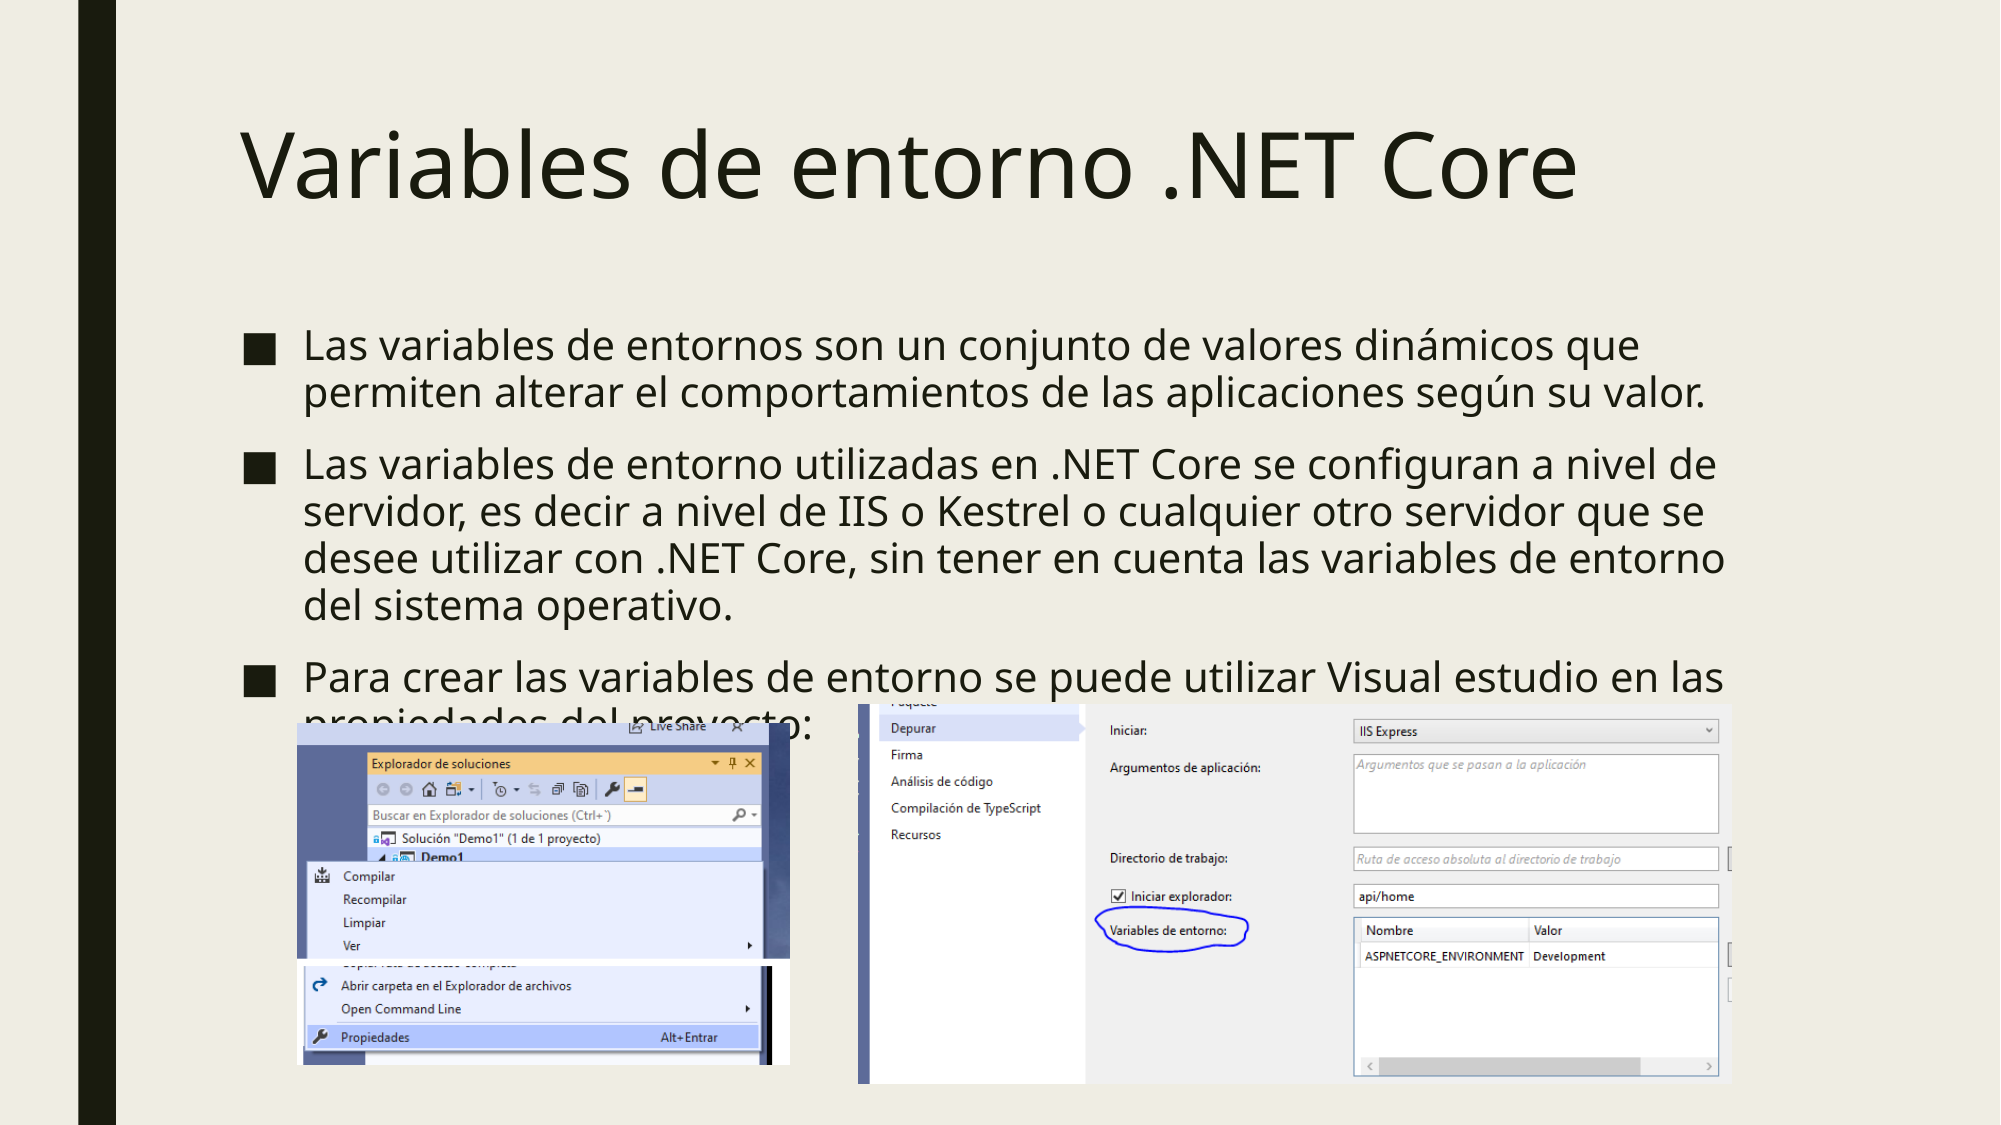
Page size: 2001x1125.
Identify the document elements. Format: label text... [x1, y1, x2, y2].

picture [297, 723, 790, 1065]
picture [858, 704, 1732, 1084]
title Variables de entorno .NET Core [225, 112, 1800, 315]
list Las variables de entornos son un conjunto de valores dinámicos que permiten alterar el comportamientos de las aplicaciones según su valor. Las variables de entorno utilizadas en .NET Core se configuran a nivel de servidor, es decir a nivel de IIS o Kestrel o cualquier otro servidor que se desee utilizar con .NET Core, sin tener en cuenta las variables de entorno del sistema operativo. Para crear las variables de entorno se puede utilizar Visual estudio en las propiedades del proyecto: [225, 315, 1800, 963]
